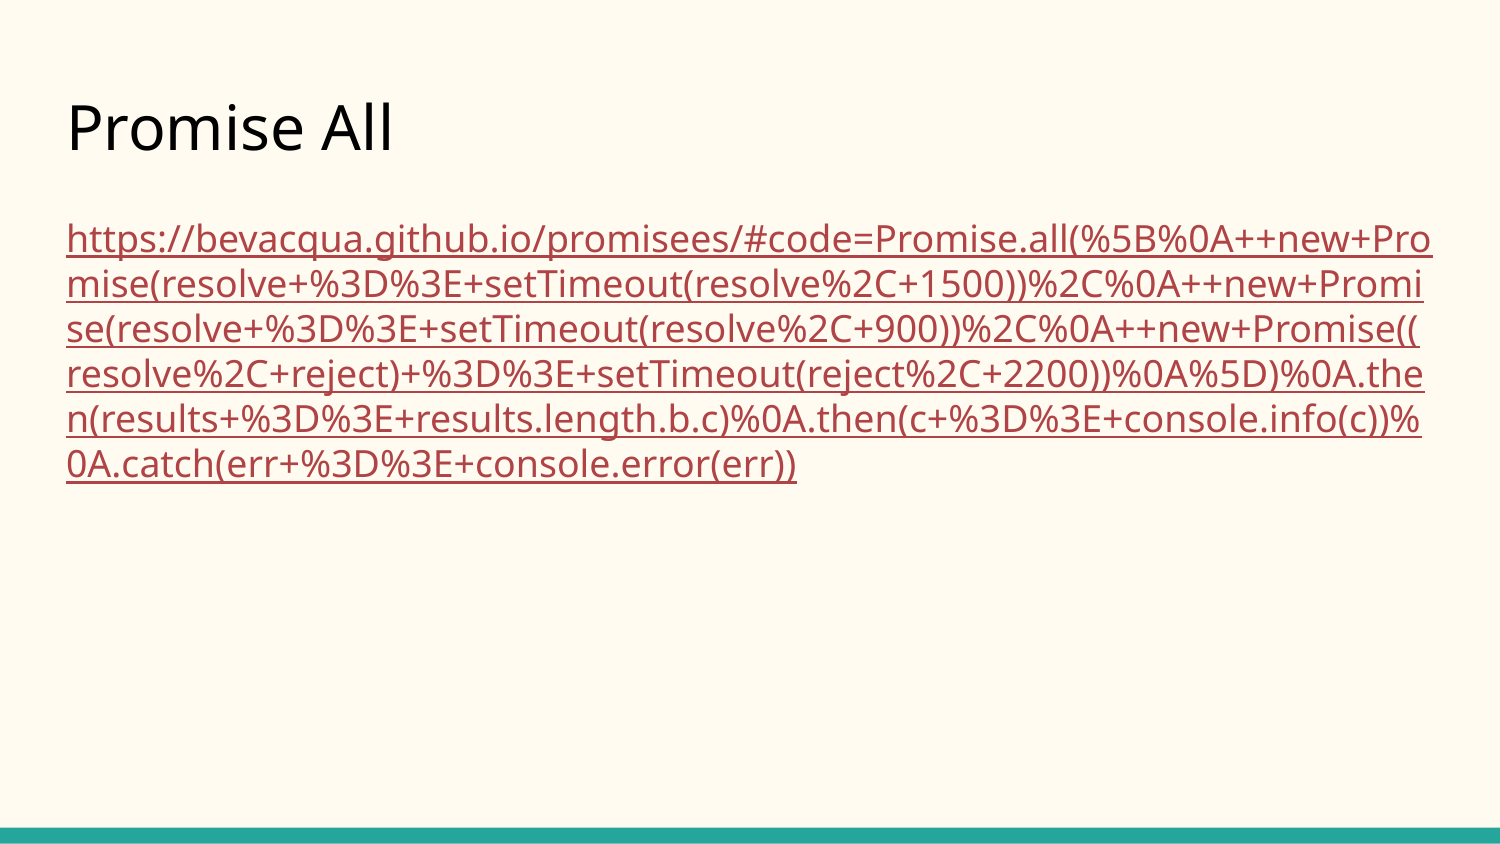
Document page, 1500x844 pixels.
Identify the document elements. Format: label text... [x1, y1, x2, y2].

list https://bevacqua.github.io/promisees/#code=Promise.all(%5B%0A++new+Promise(resolve+%3D%3E+setTimeout(resolve%2C+1500))%2C%0A++new+Promise(resolve+%3D%3E+setTimeout(resolve%2C+900))%2C%0A++new+Promise((resolve%2C+reject)+%3D%3E+setTimeout(reject%2C+2200))%0A%5D)%0A.then(results+%3D%3E+results.length.b.c)%0A.then(c+%3D%3E+console.info(c))%0A.catch(err+%3D%3E+console.error(err)) [51, 192, 1449, 750]
title Promise All [51, 72, 1449, 174]
